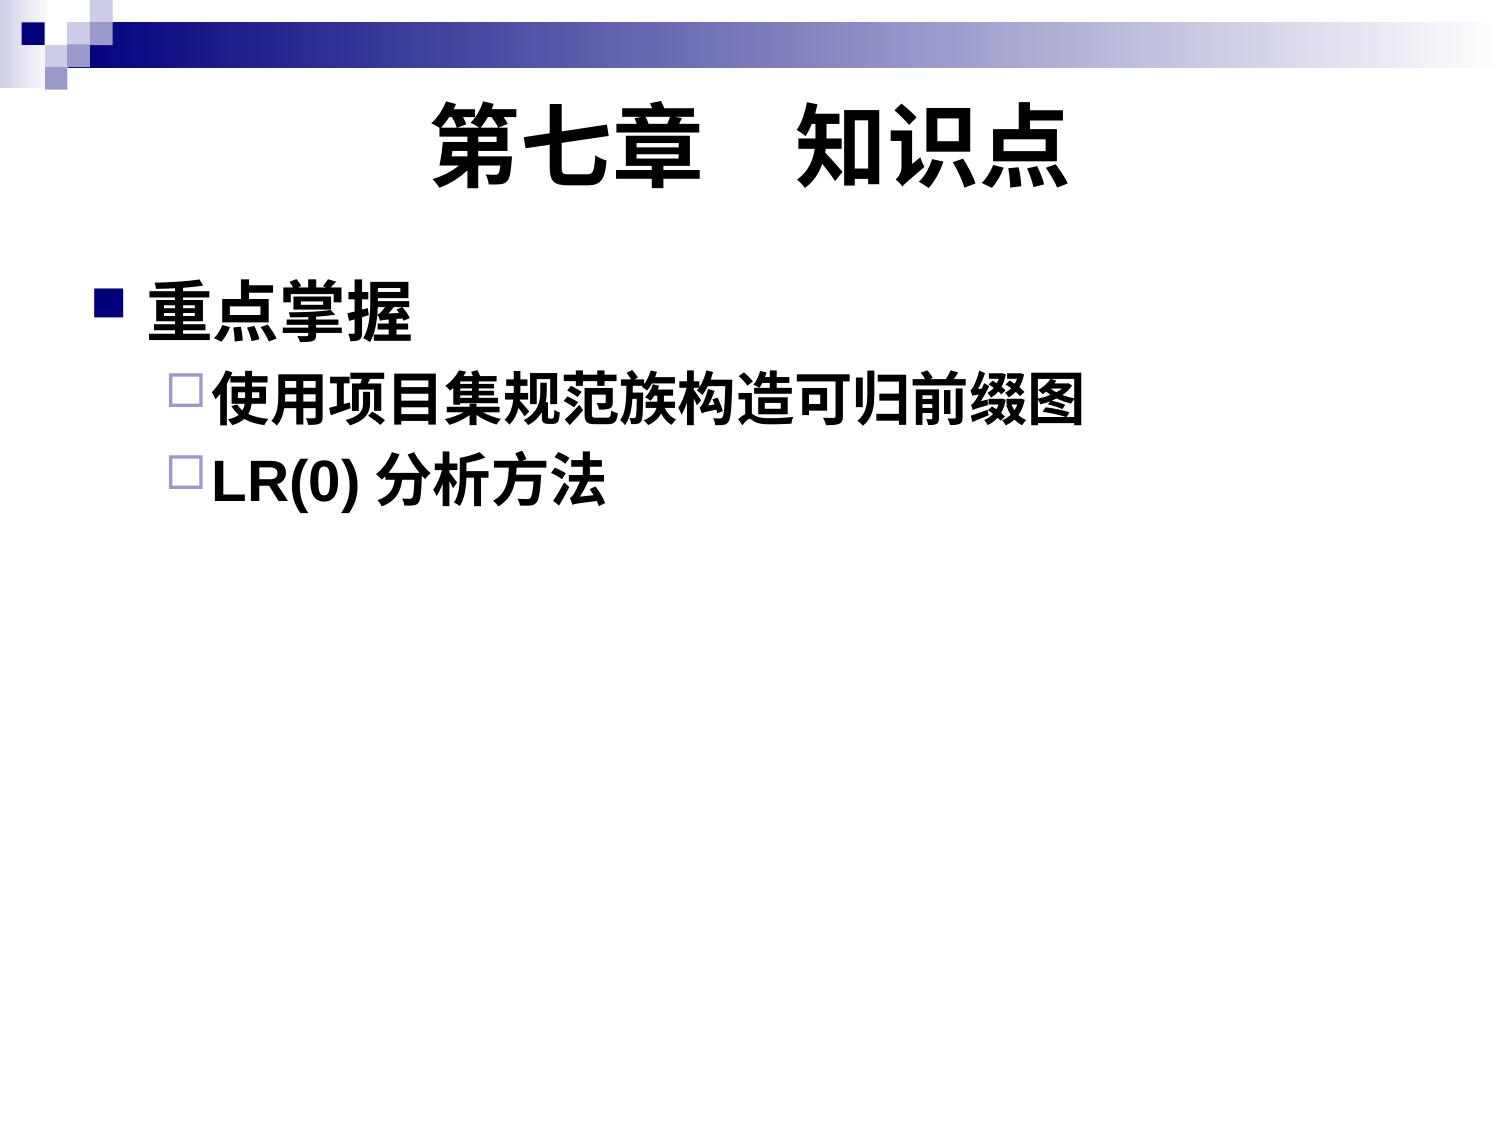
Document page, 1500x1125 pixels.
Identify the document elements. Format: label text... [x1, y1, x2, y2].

list 重点掌握 使用项目集规范族构造可归前缀图 LR(0)分析方法 [74, 262, 1426, 963]
title 第七章 知识点 [74, 74, 1426, 213]
